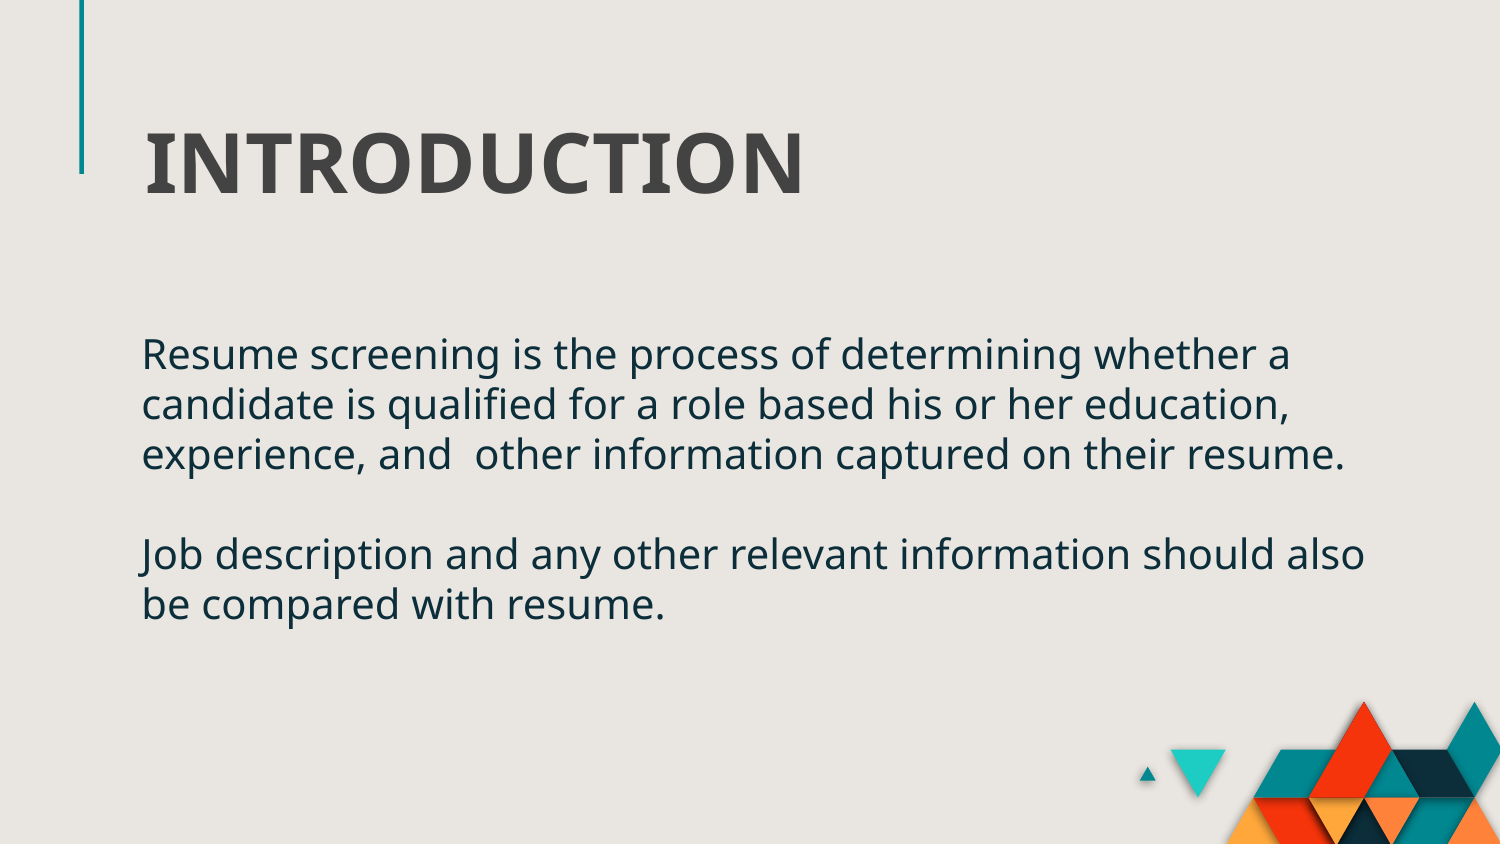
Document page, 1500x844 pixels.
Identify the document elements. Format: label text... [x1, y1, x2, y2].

subtitle Resume screening is the process of determining whether a candidate is qualified for a role based his or her education, experience, and other information captured on their resume. Job description and any other relevant information should also be compared with resume. [126, 199, 1384, 756]
title INTRODUCTION [130, 104, 842, 199]
